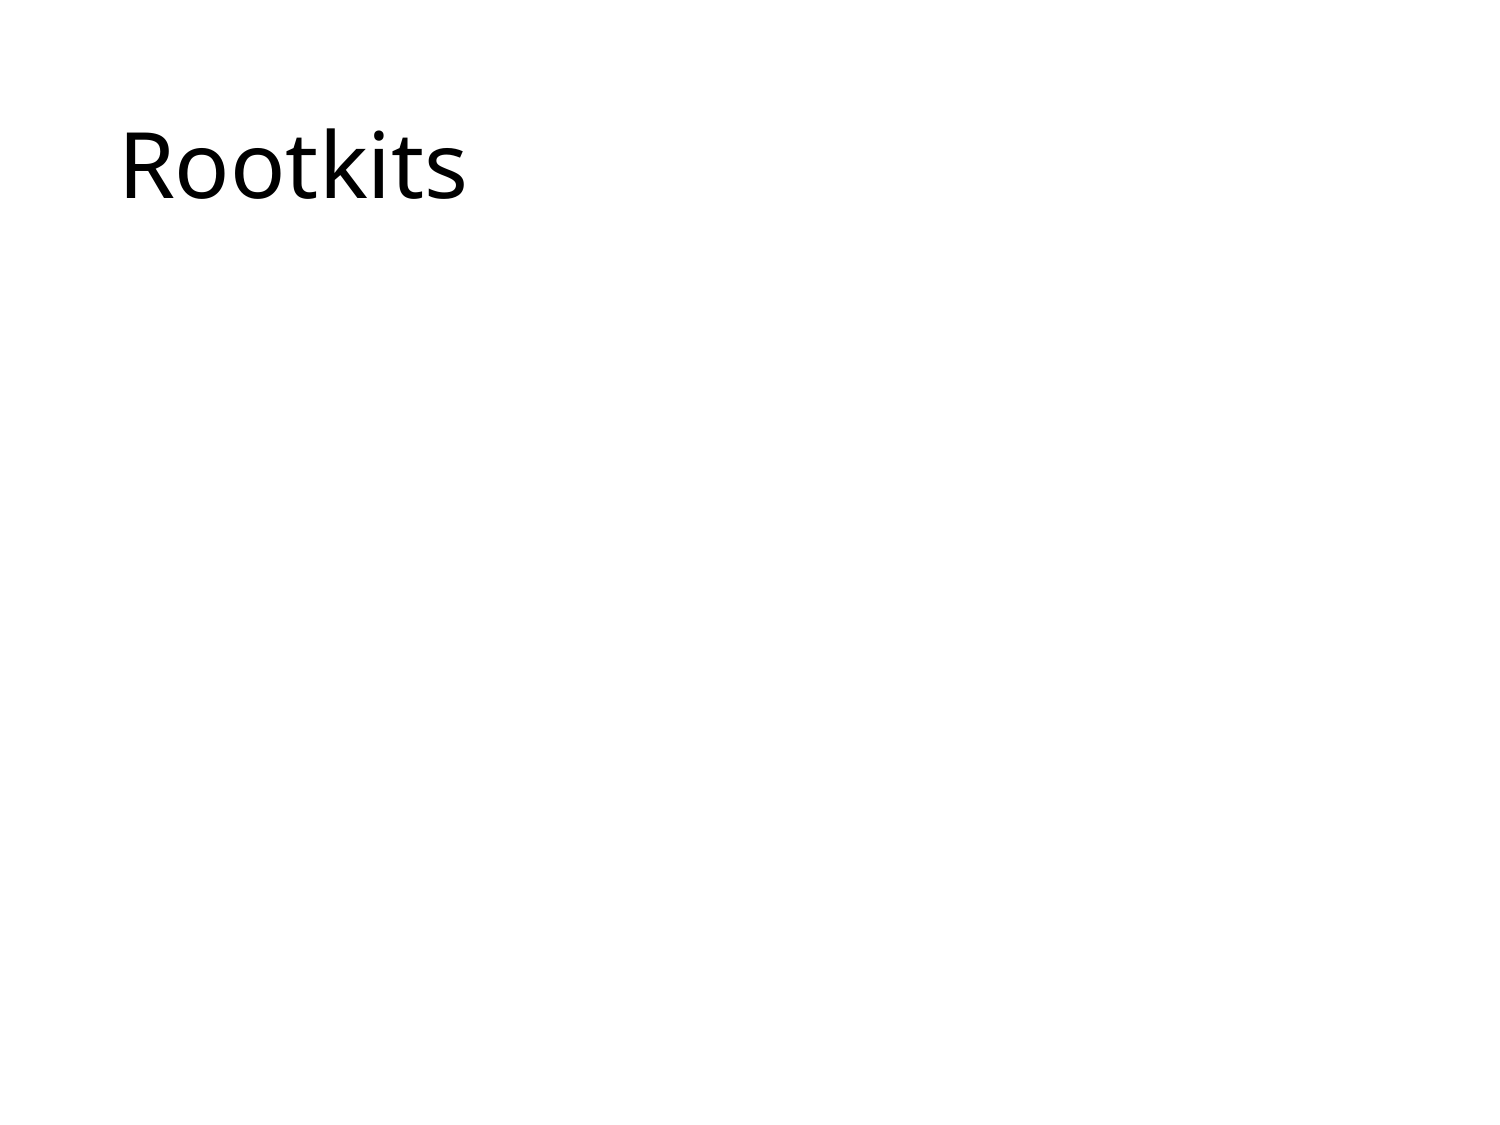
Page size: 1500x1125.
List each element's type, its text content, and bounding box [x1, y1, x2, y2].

title Rootkits [103, 59, 1397, 278]
